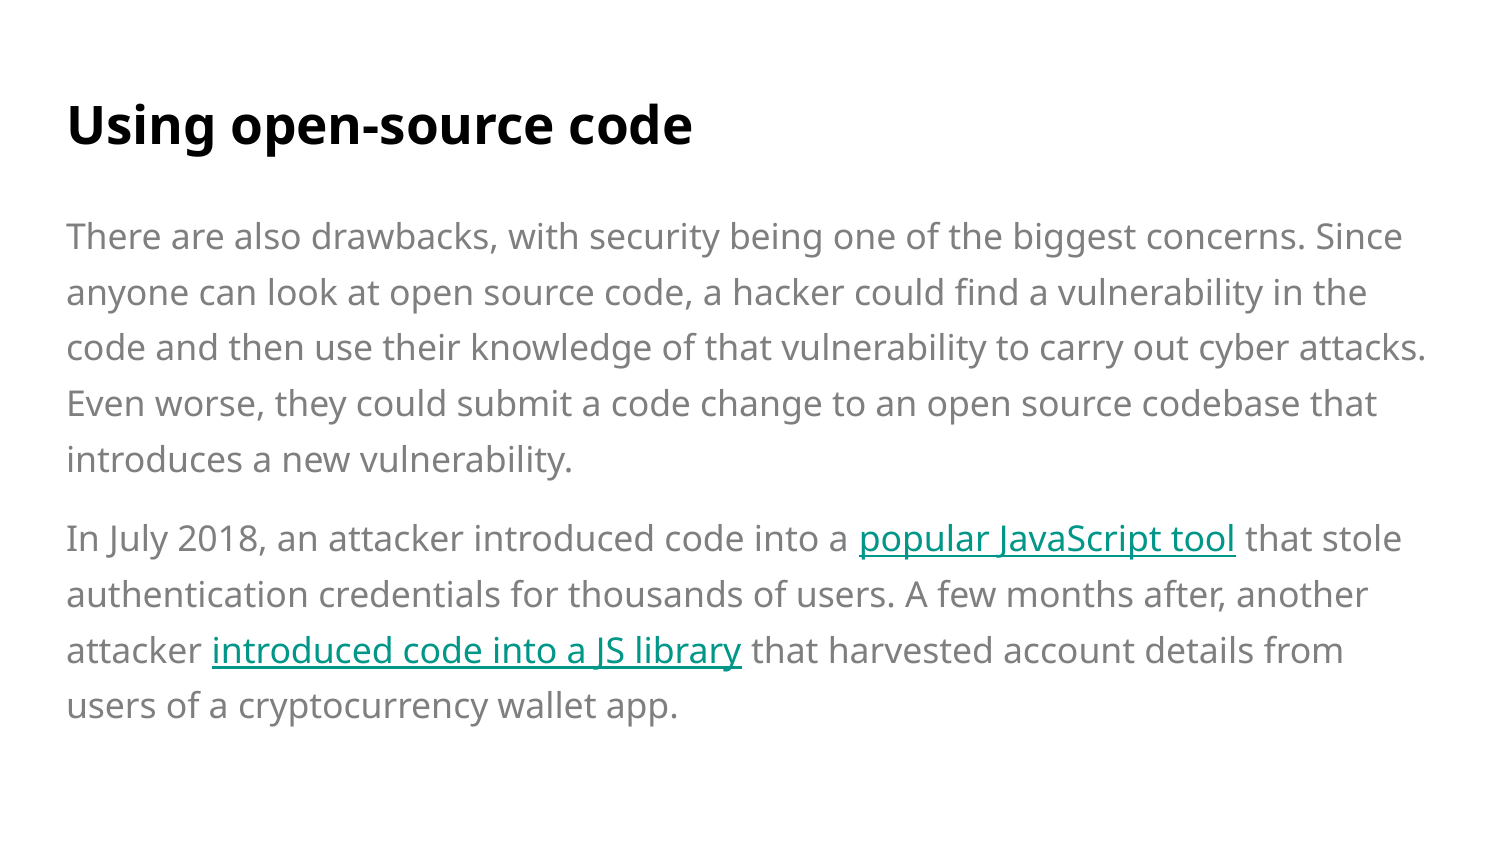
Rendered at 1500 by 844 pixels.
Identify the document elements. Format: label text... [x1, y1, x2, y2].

list There are also drawbacks, with security being one of the biggest concerns. Since anyone can look at open source code, a hacker could find a vulnerability in the code and then use their knowledge of that vulnerability to carry out cyber attacks. Even worse, they could submit a code change to an open source codebase that introduces a new vulnerability. In July 2018, an attacker introduced code into a popular JavaScript tool that stole authentication credentials for thousands of users. A few months after, another attacker introduced code into a JS library that harvested account details from users of a cryptocurrency wallet app. [51, 189, 1449, 750]
title Using open-source code [51, 72, 1449, 176]
